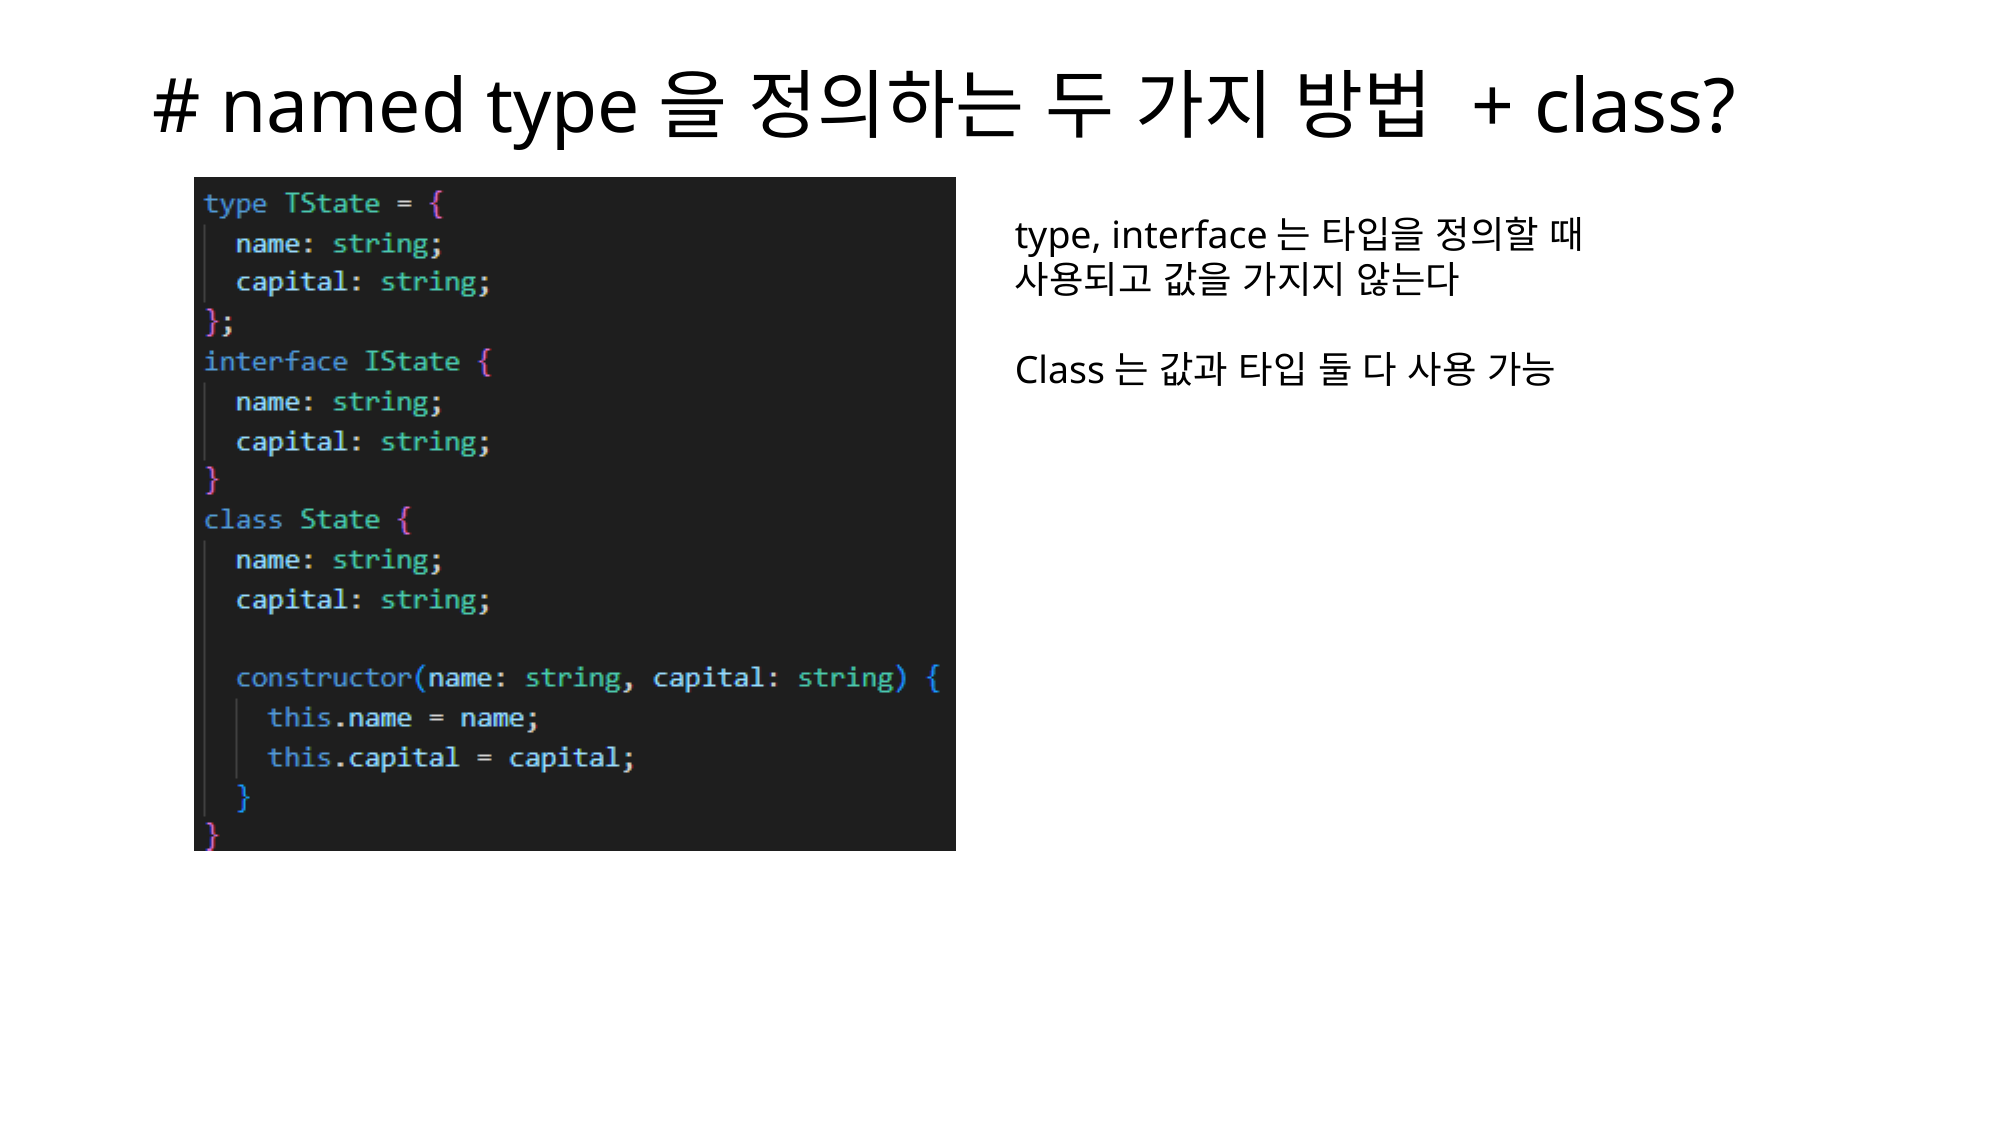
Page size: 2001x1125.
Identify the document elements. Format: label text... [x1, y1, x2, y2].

picture [194, 177, 956, 851]
text_box type, interface는 타입을 정의할 때 사용되고 값을 가지지 않는다 Class는 값과 타입 둘 다 사용 가능 [999, 204, 1696, 399]
title # named type을 정의하는 두 가지 방법 + class? [137, 0, 1863, 218]
